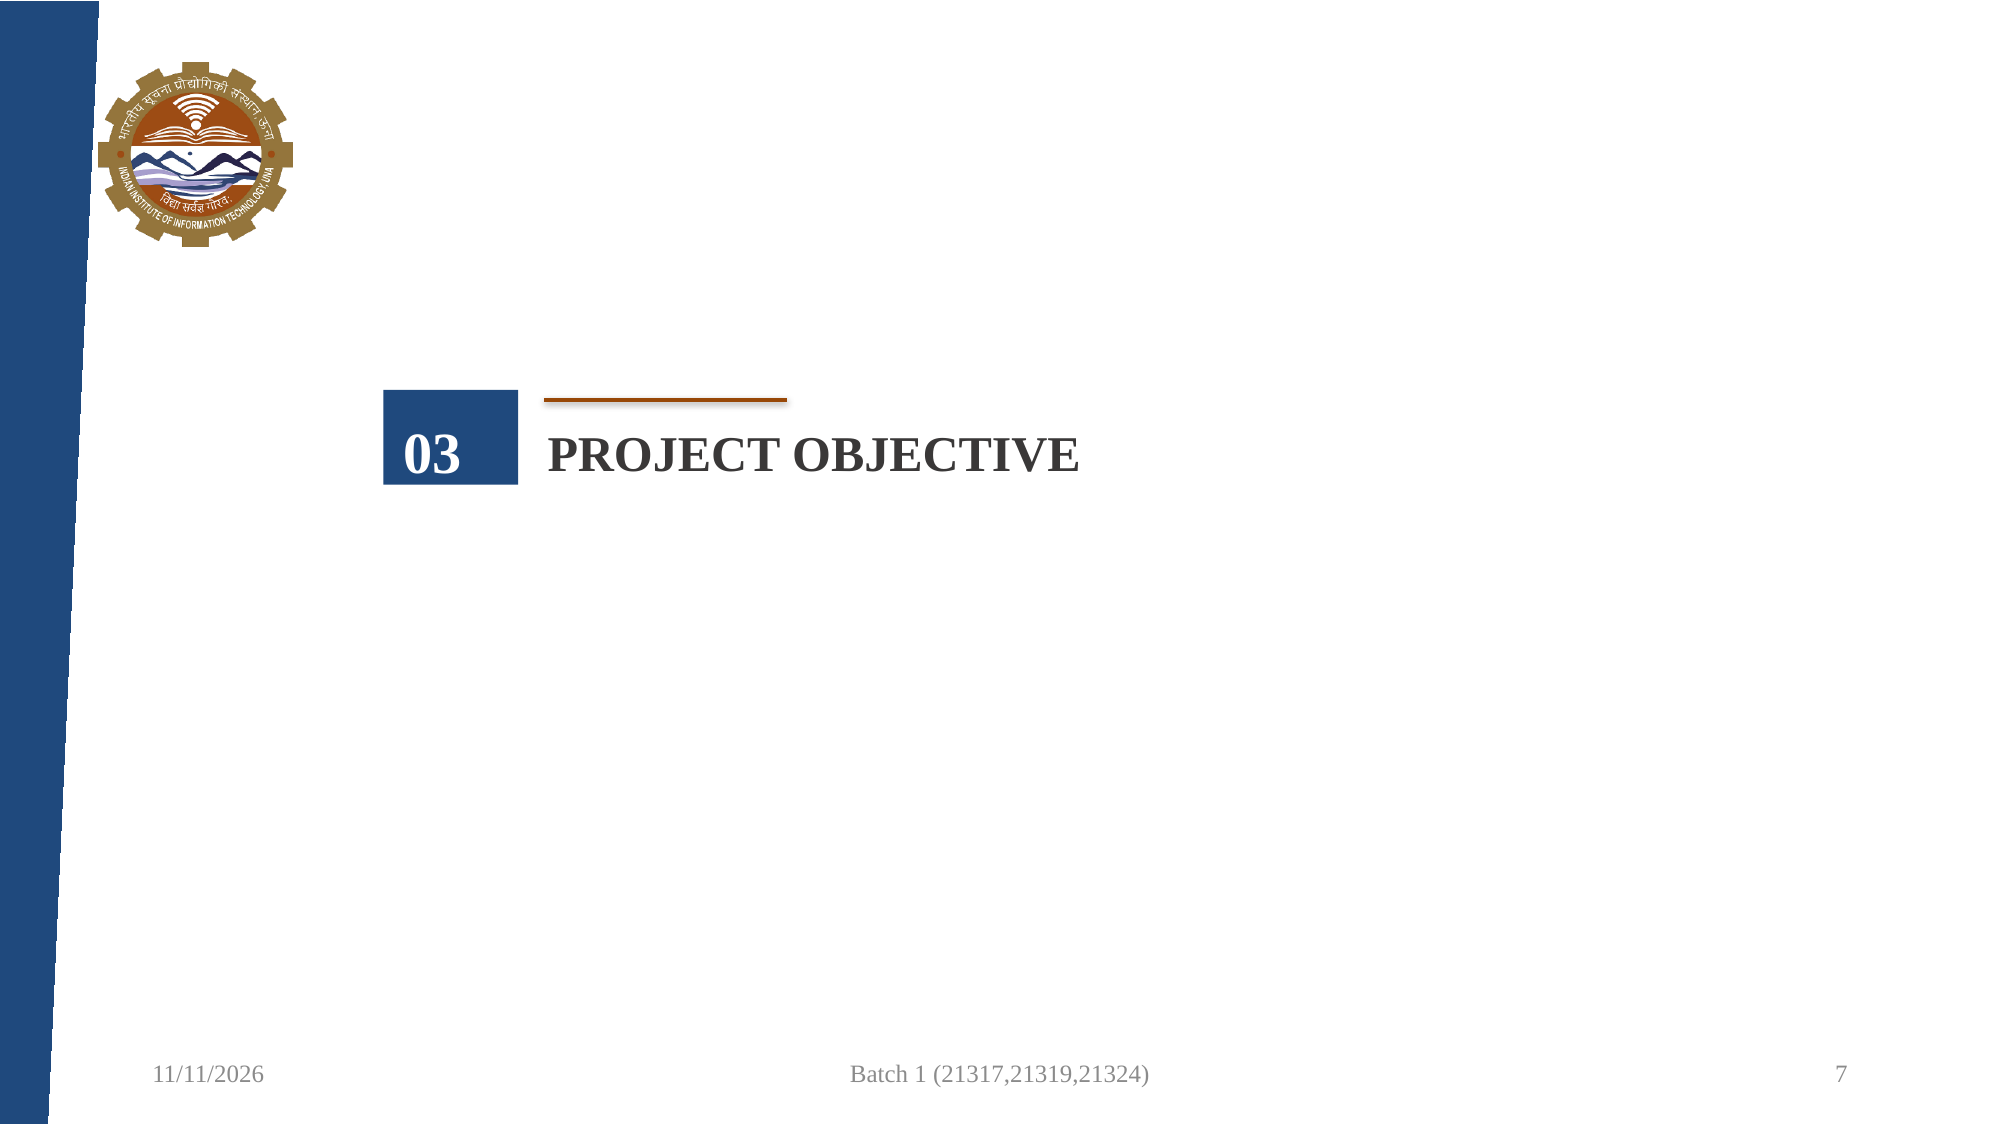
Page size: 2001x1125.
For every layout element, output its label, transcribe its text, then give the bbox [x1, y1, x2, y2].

text_box 03 [383, 389, 519, 485]
slide_number <number> [1412, 1042, 1863, 1103]
picture [98, 62, 293, 247]
footer Batch 1 (21317,21319,21324) [662, 1042, 1338, 1103]
text_box PROJECT OBJECTIVE [545, 431, 1150, 482]
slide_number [137, 1042, 588, 1103]
